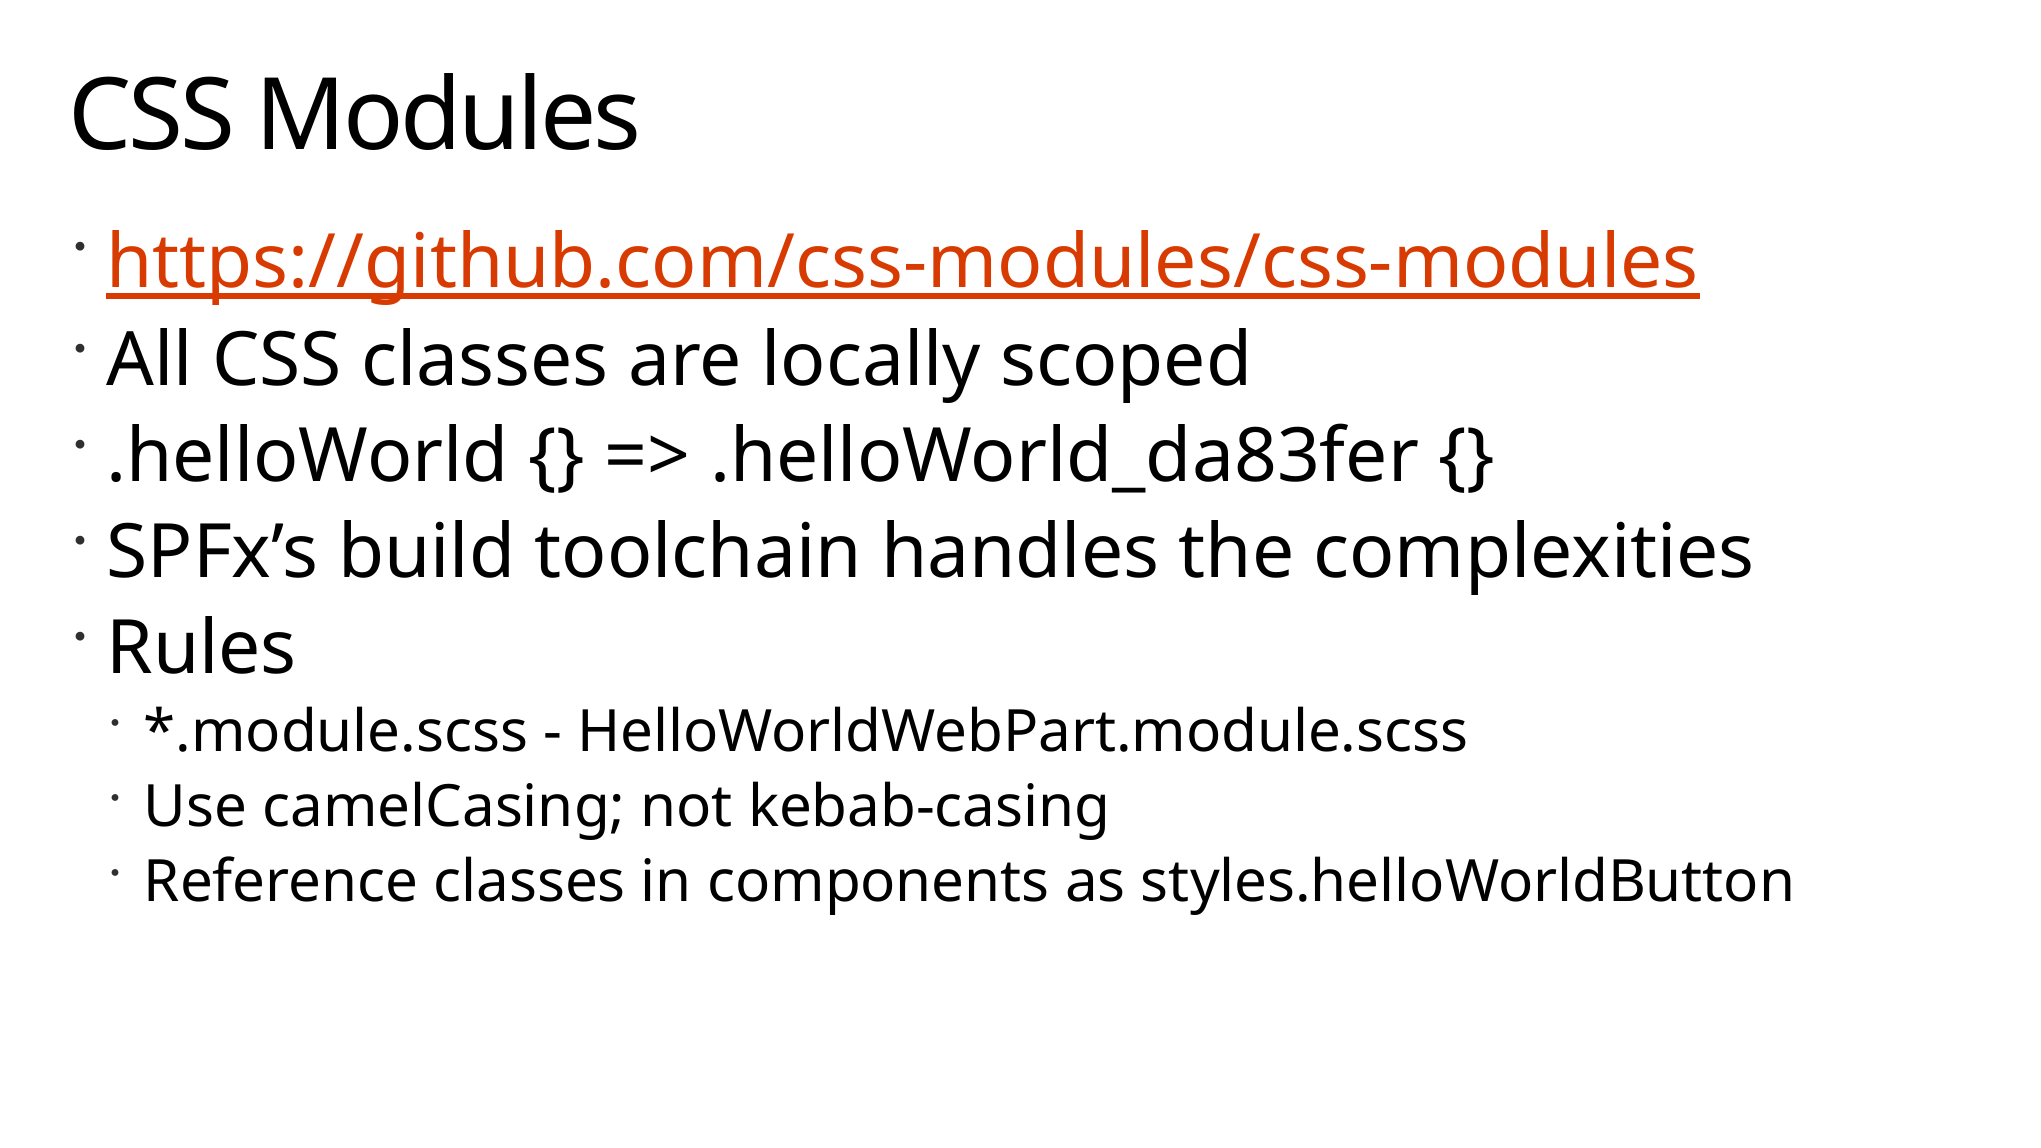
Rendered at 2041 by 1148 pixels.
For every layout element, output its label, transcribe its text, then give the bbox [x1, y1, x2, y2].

title CSS Modules [45, 48, 1996, 199]
list https://github.com/css-modules/css-modules All CSS classes are locally scoped .helloWorld {} => .helloWorld_da83fer {} SPFx’s build toolchain handles the complexities Rules *.module.scss - HelloWorldWebPart.module.scss Use camelCasing; not kebab-casing Reference classes in components as styles.helloWorldButton [45, 199, 1996, 567]
